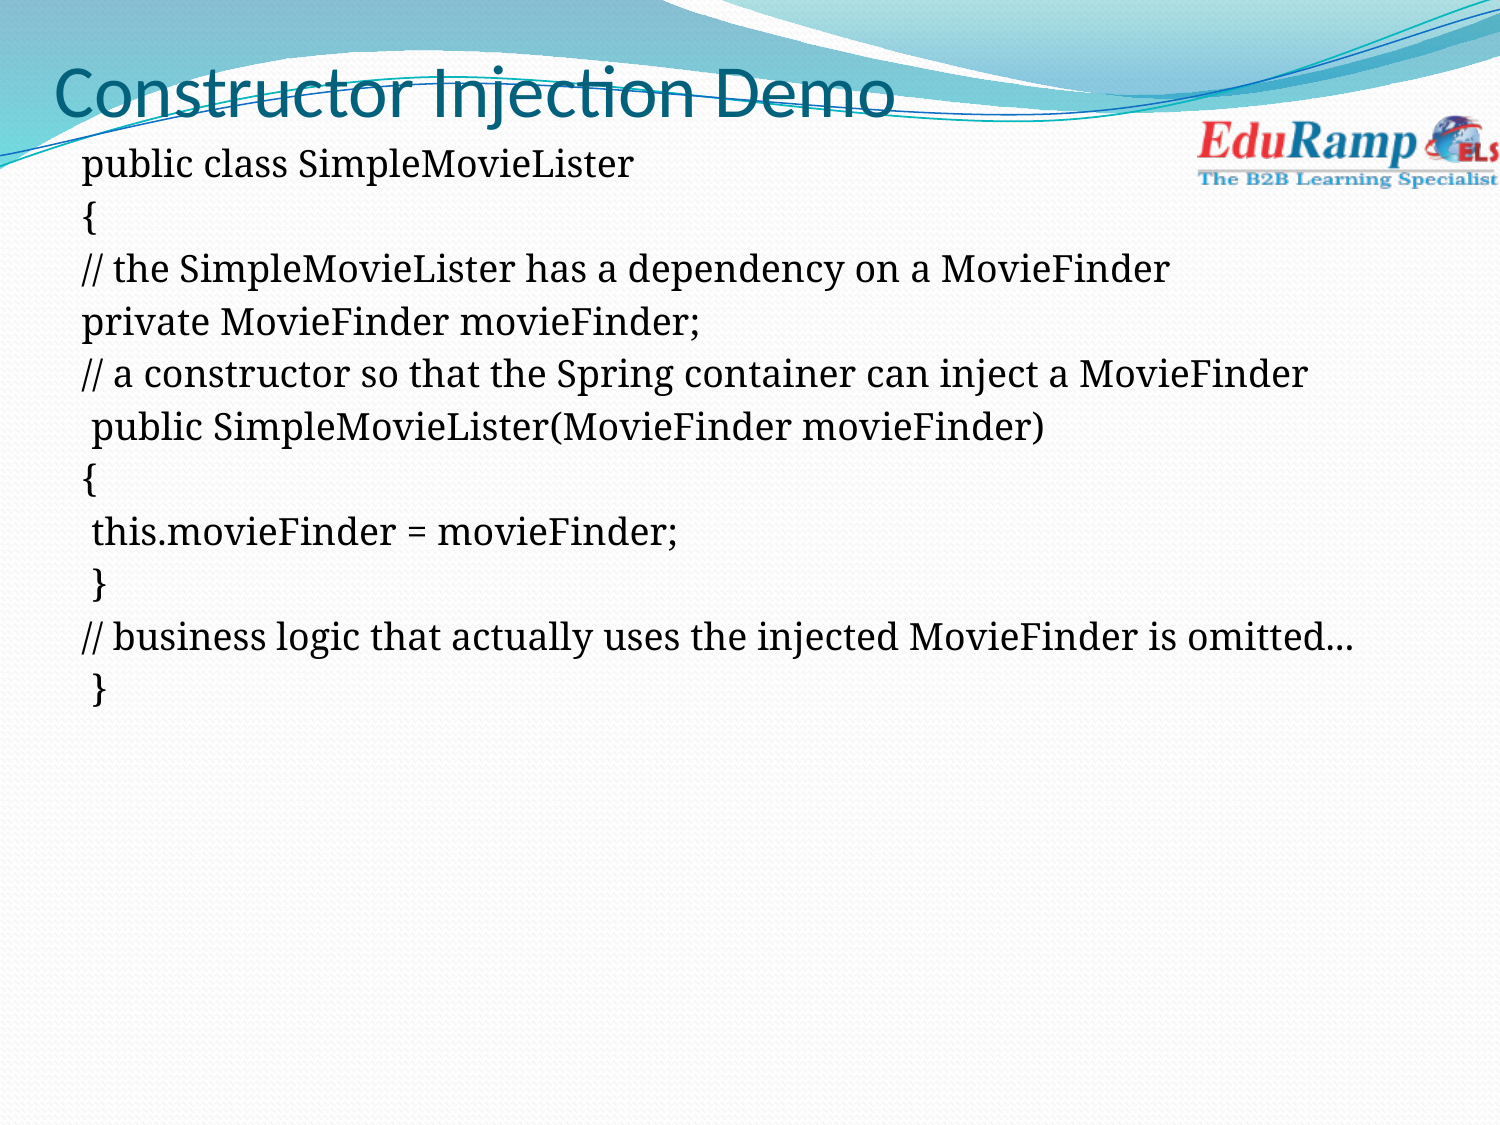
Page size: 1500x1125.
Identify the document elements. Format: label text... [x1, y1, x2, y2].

list public class SimpleMovieLister { // the SimpleMovieLister has a dependency on a MovieFinder private MovieFinder movieFinder; // a constructor so that the Spring container can inject a MovieFinder public SimpleMovieLister(MovieFinder movieFinder) { this.movieFinder = movieFinder; } // business logic that actually uses the injected MovieFinder is omitted... } [66, 132, 1434, 1020]
title Constructor Injection Demo [54, 34, 1209, 133]
picture [1209, 115, 1500, 189]
